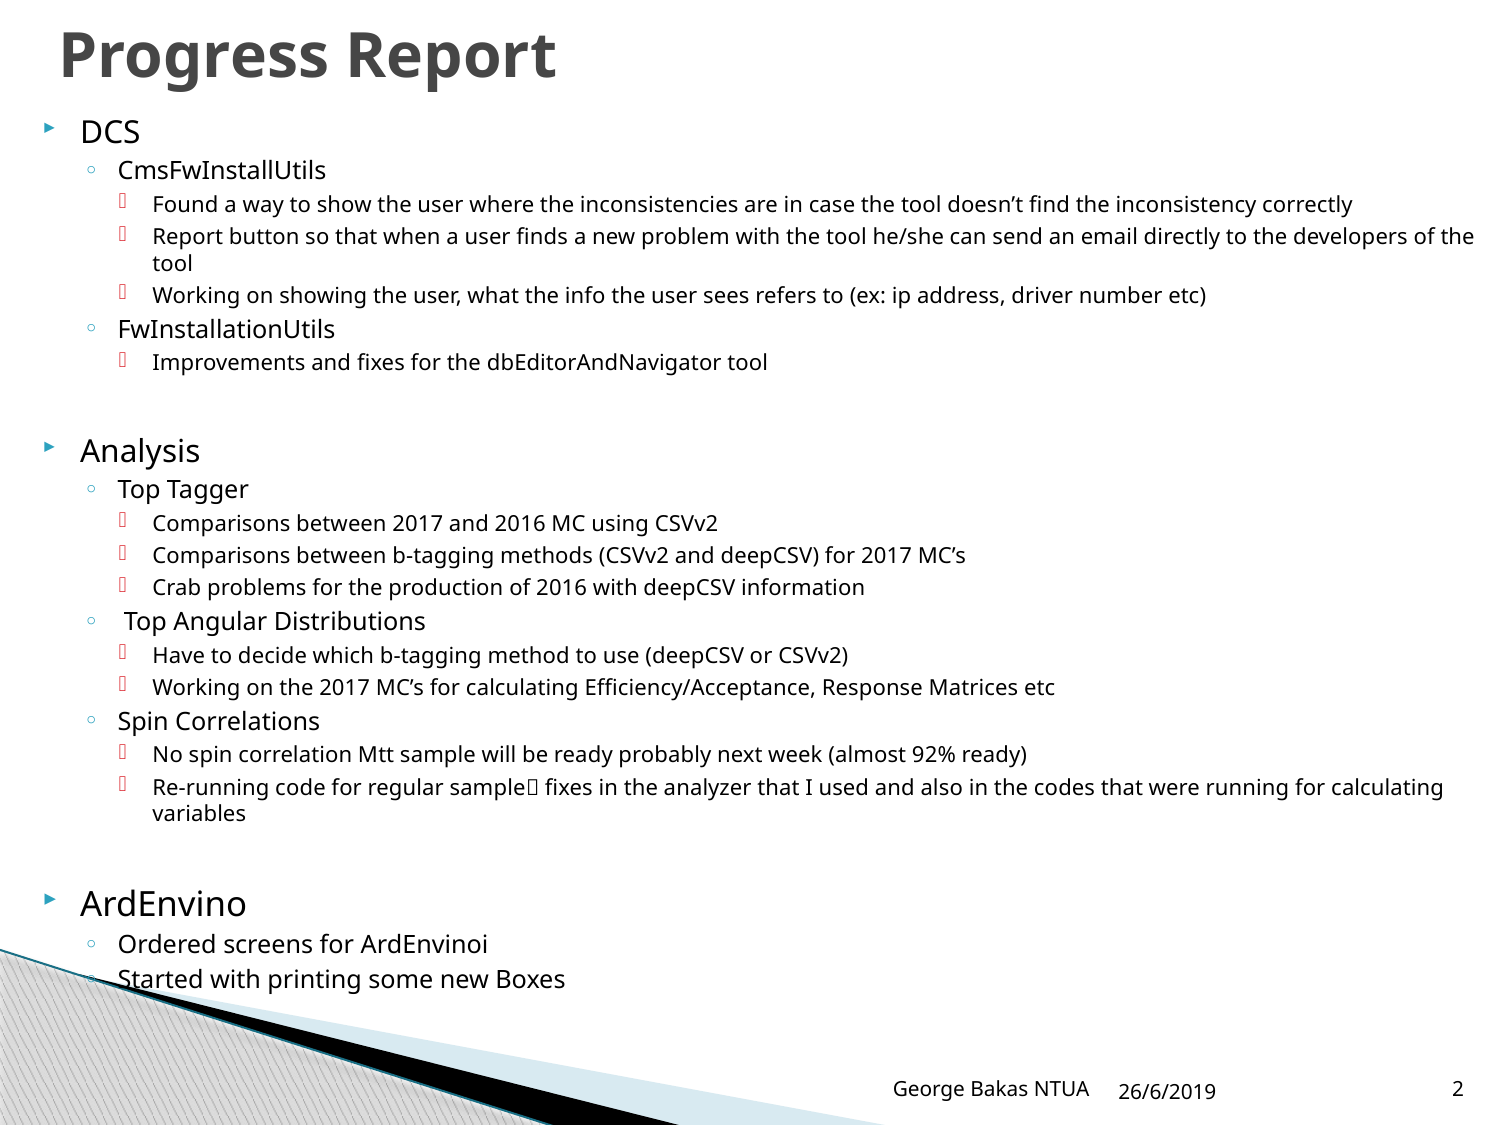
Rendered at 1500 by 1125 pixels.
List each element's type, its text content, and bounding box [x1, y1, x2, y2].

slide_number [1105, 1051, 1418, 1112]
slide_number 2 [1418, 1051, 1479, 1112]
footer George Bakas NTUA [718, 1051, 1105, 1112]
title Progress Report [43, 0, 1394, 104]
list DCS CmsFwInstallUtils Found a way to show the user where the inconsistencies are in case the tool doesn’t find the inconsistency correctly Report button so that when a user finds a new problem with the tool he/she can send an email directly to the developers of the tool Working on showing the user, what the info the user sees refers to (ex: ip address, driver number etc) FwInstallationUtils Improvements and fixes for the dbEditorAndNavigator tool Analysis Top Tagger Comparisons between 2017 and 2016 MC using CSVv2 Comparisons between b-tagging methods (CSVv2 and deepCSV) for 2017 MC’s Crab problems for the production of 2016 with deepCSV information Top Angular Distributions Have to decide which b-tagging method to use (deepCSV or CSVv2) Working on the 2017 MC’s for calculating Efficiency/Acceptance, Response Matrices etc Spin Correlations No spin correlation Mtt sample will be ready probably next week (almost 92% ready) Re-running code for regular sample fixes in the analyzer that I used and also in the codes that were running for calculating variables ArdEnvino Ordered screens for ArdEnvinoi Started with printing some new Boxes [11, 103, 1500, 1012]
